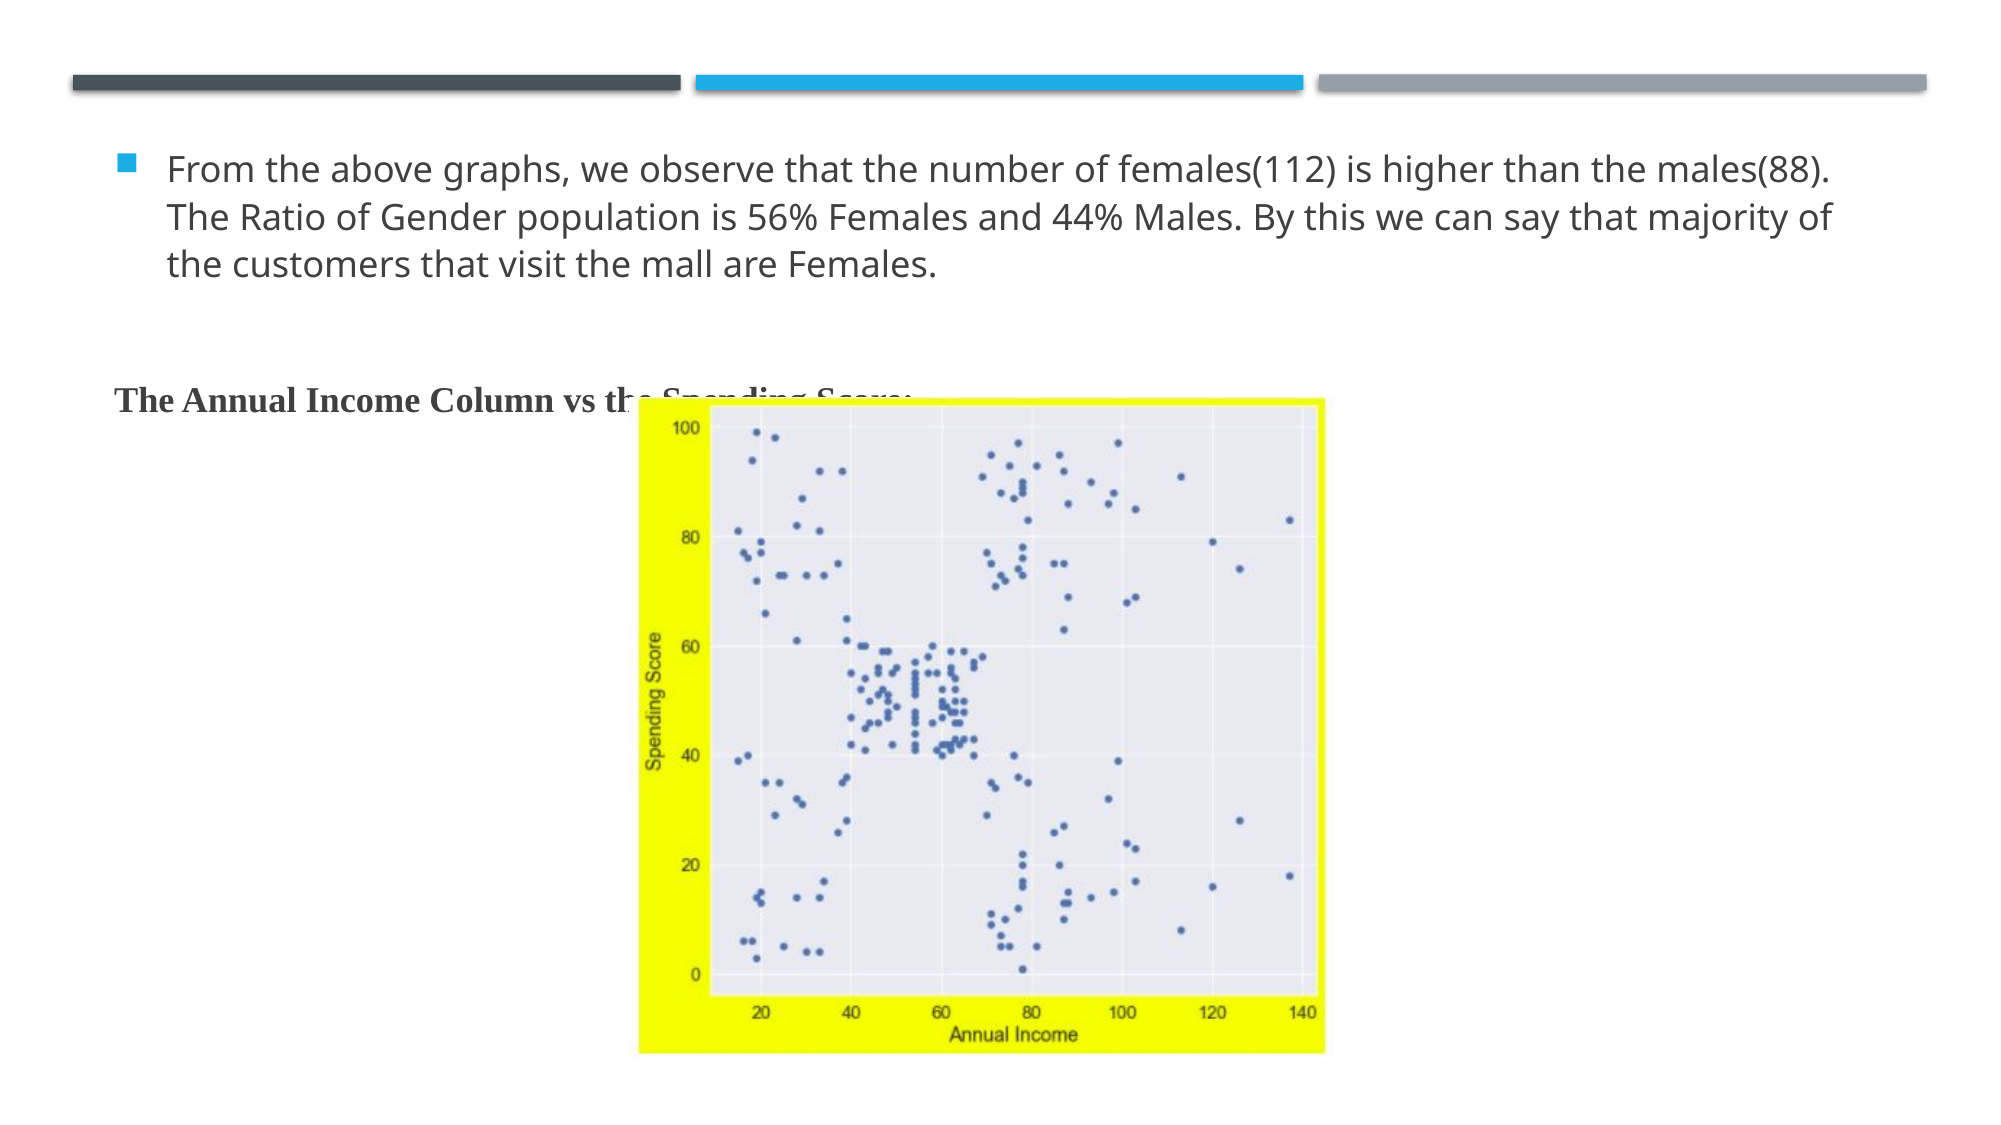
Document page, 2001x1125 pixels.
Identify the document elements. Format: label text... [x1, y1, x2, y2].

picture [629, 397, 1334, 1059]
list From the above graphs, we observe that the number of females(112) is higher than the males(88). The Ratio of Gender population is 56% Females and 44% Males. By this we can say that majority of the customers that visit the mall are Females. The Annual Income Column vs the Spending Score: [99, 133, 1877, 429]
